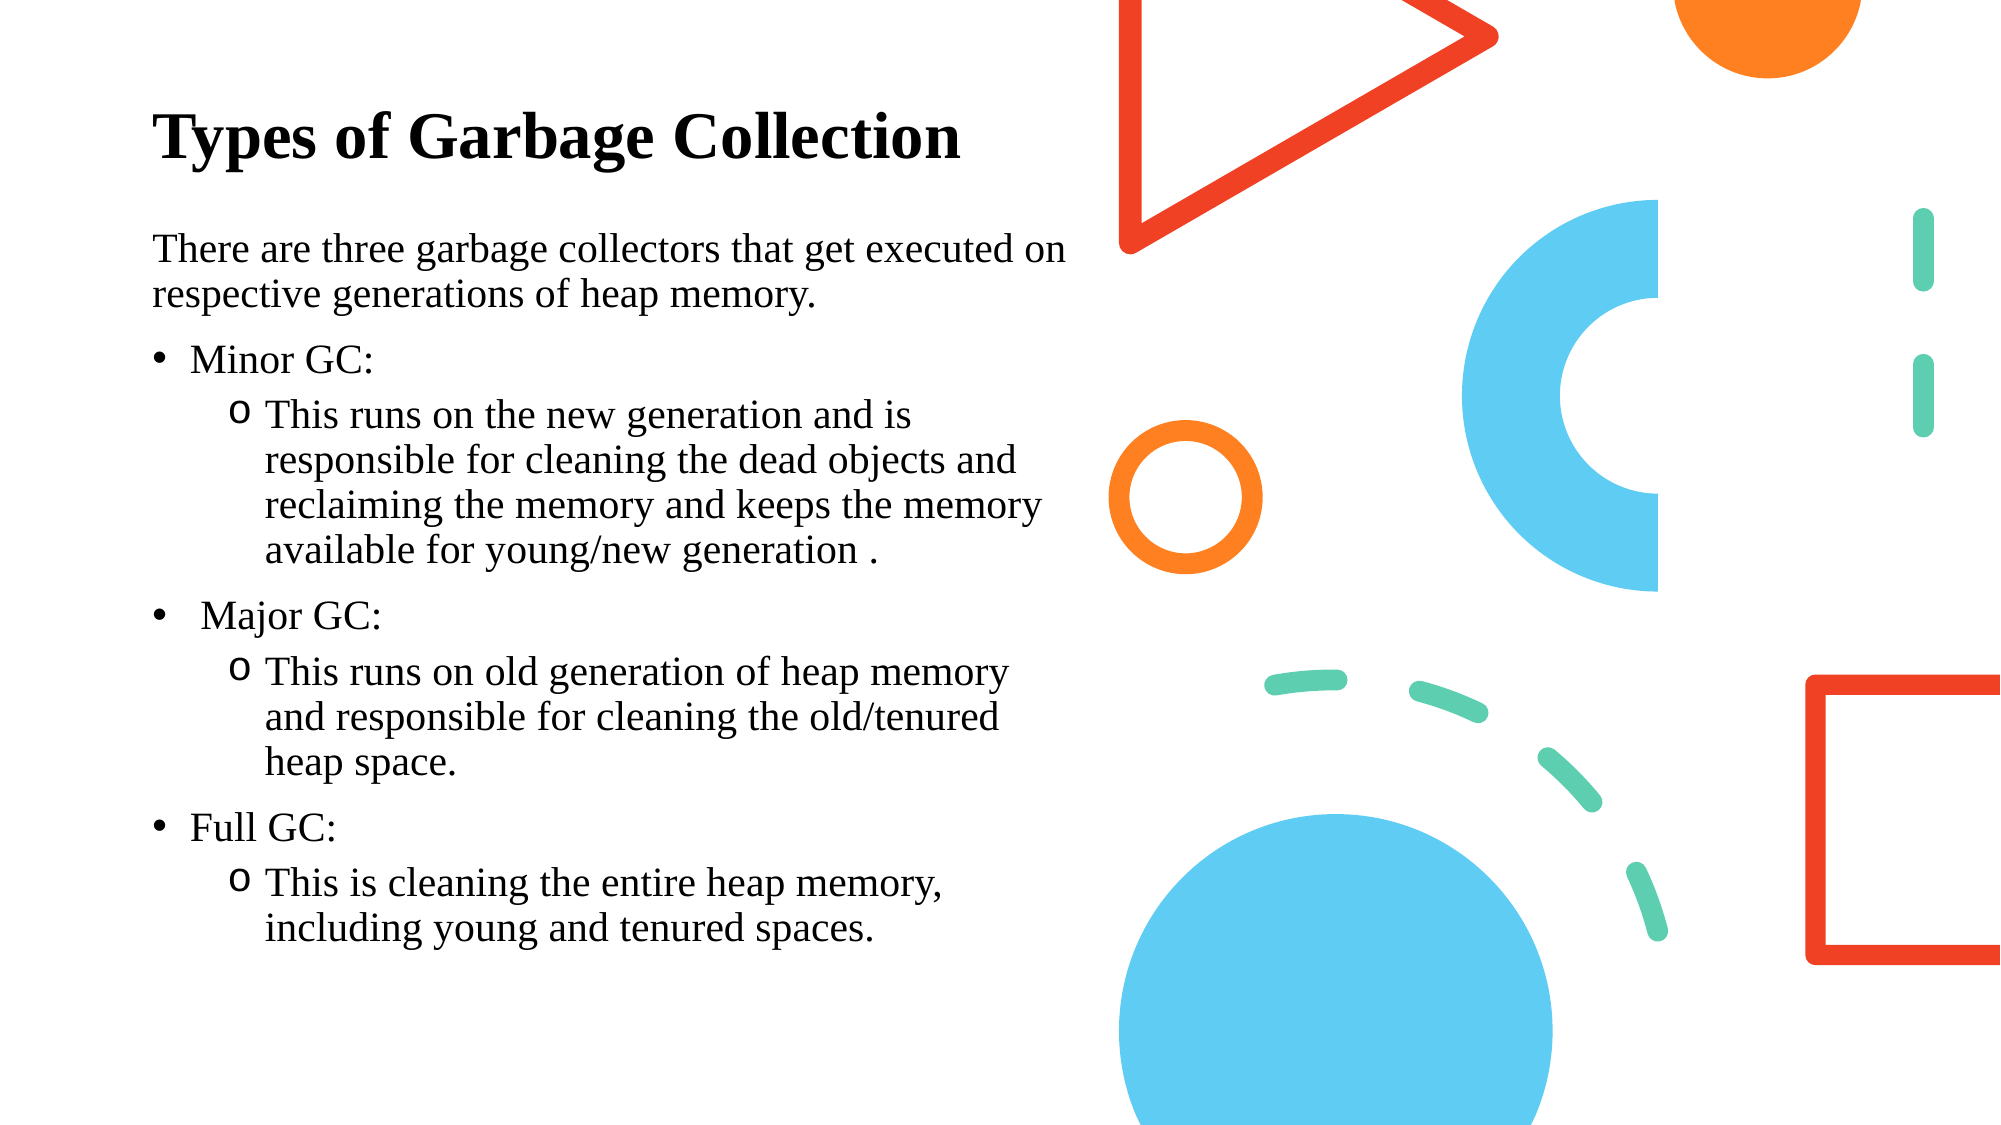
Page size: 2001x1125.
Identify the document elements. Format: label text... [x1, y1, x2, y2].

text_box [1805, 674, 2000, 966]
text_box [1274, 679, 1664, 977]
text_box [1118, 0, 1499, 255]
text_box [1117, 813, 1554, 1125]
text_box [1117, 429, 1254, 565]
text_box [1460, 198, 1659, 593]
title Types of Garbage Collection [137, 74, 1050, 200]
list There are three garbage collectors that get executed on respective generations of heap memory. Minor GC: This runs on the new generation and is responsible for cleaning the dead objects and reclaiming the memory and keeps the memory available for young/new generation . Major GC: This runs on old generation of heap memory and responsible for cleaning the old/tenured heap space. Full GC: This is cleaning the entire heap memory, including young and tenured spaces. [137, 219, 1083, 1014]
text_box [1673, 0, 1862, 80]
text_box [0, 0, 2000, 1125]
